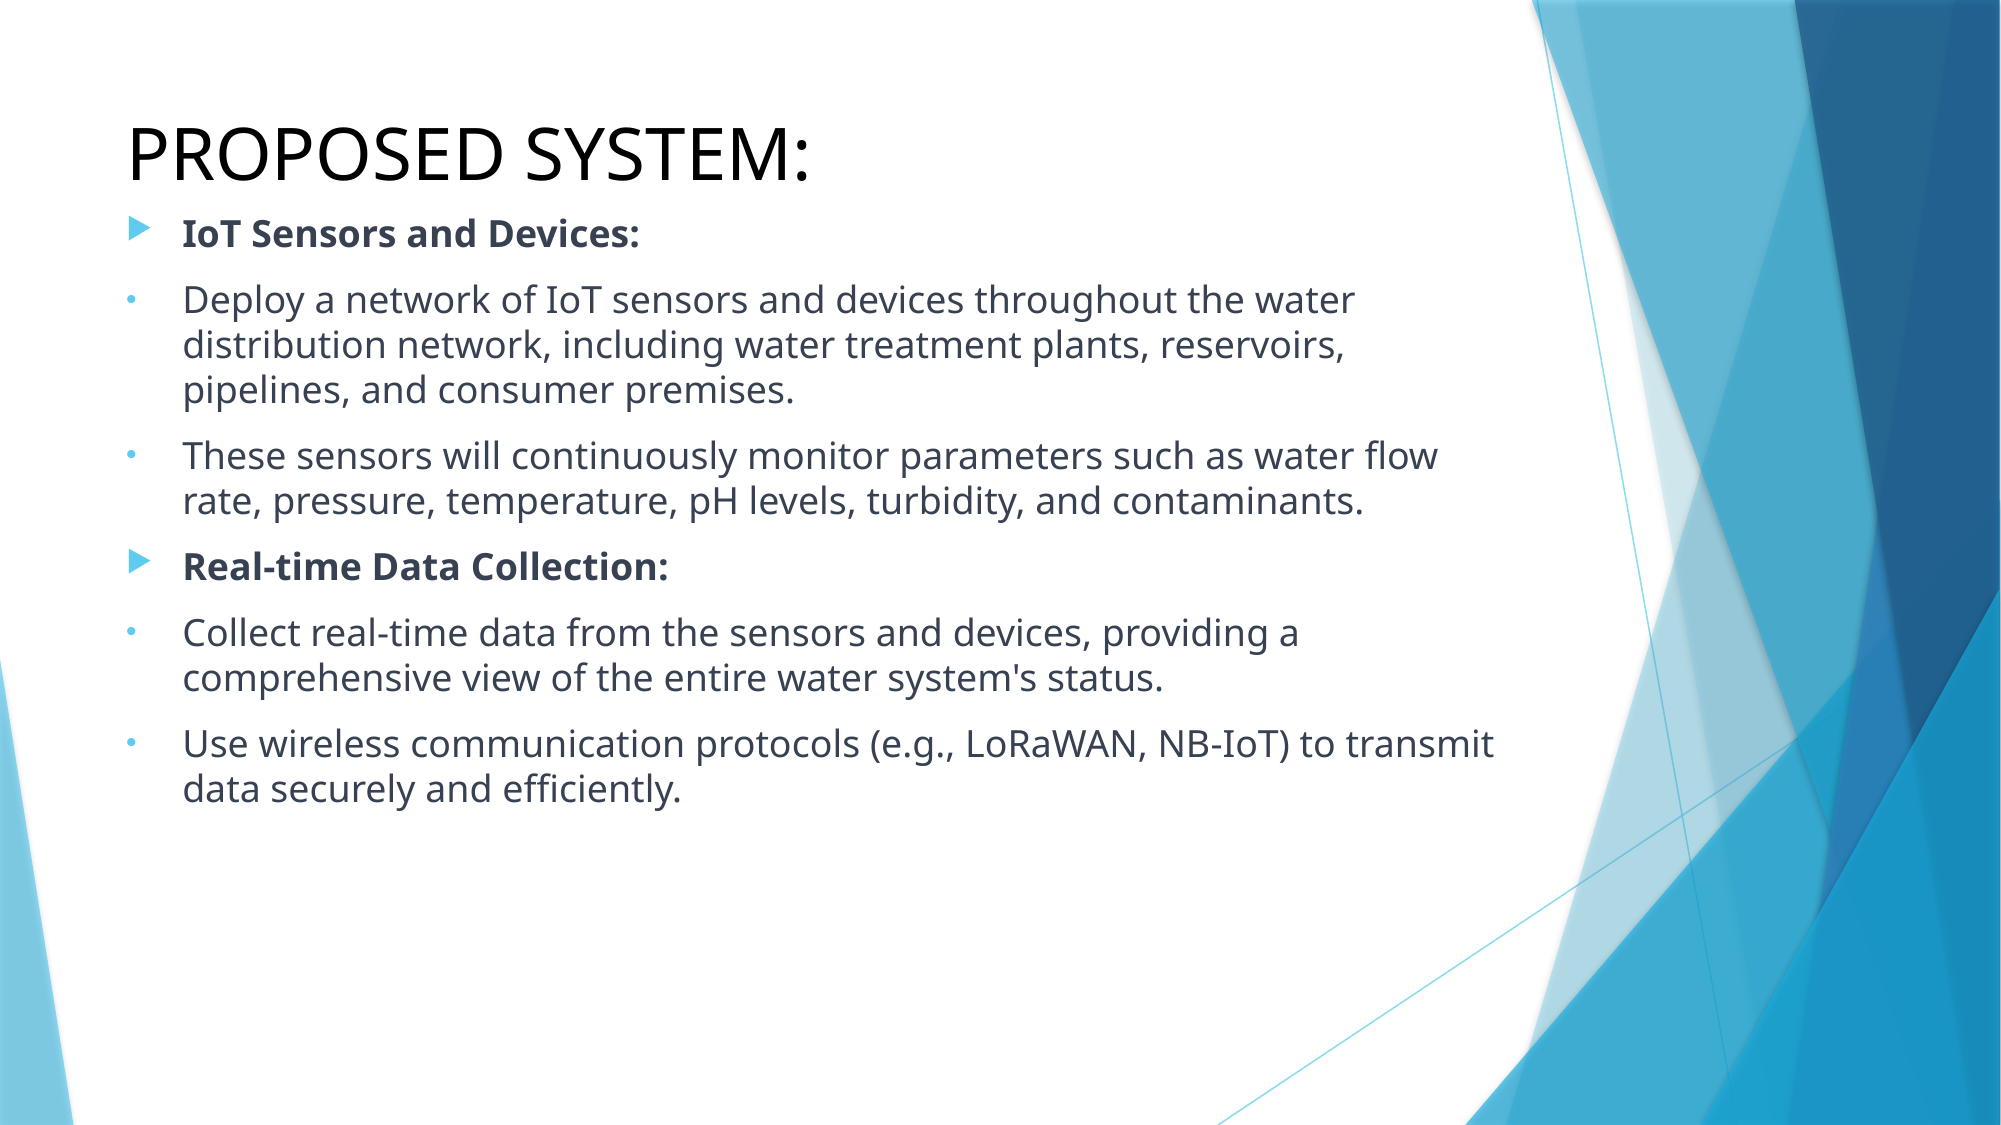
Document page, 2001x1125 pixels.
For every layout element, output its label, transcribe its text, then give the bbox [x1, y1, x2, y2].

list IoT Sensors and Devices: Deploy a network of IoT sensors and devices throughout the water distribution network, including water treatment plants, reservoirs, pipelines, and consumer premises. These sensors will continuously monitor parameters such as water flow rate, pressure, temperature, pH levels, turbidity, and contaminants. Real-time Data Collection: Collect real-time data from the sensors and devices, providing a comprehensive view of the entire water system's status. Use wireless communication protocols (e.g., LoRaWAN, NB-IoT) to transmit data securely and efficiently. [111, 202, 1522, 991]
title PROPOSED SYSTEM: [111, 99, 1522, 202]
